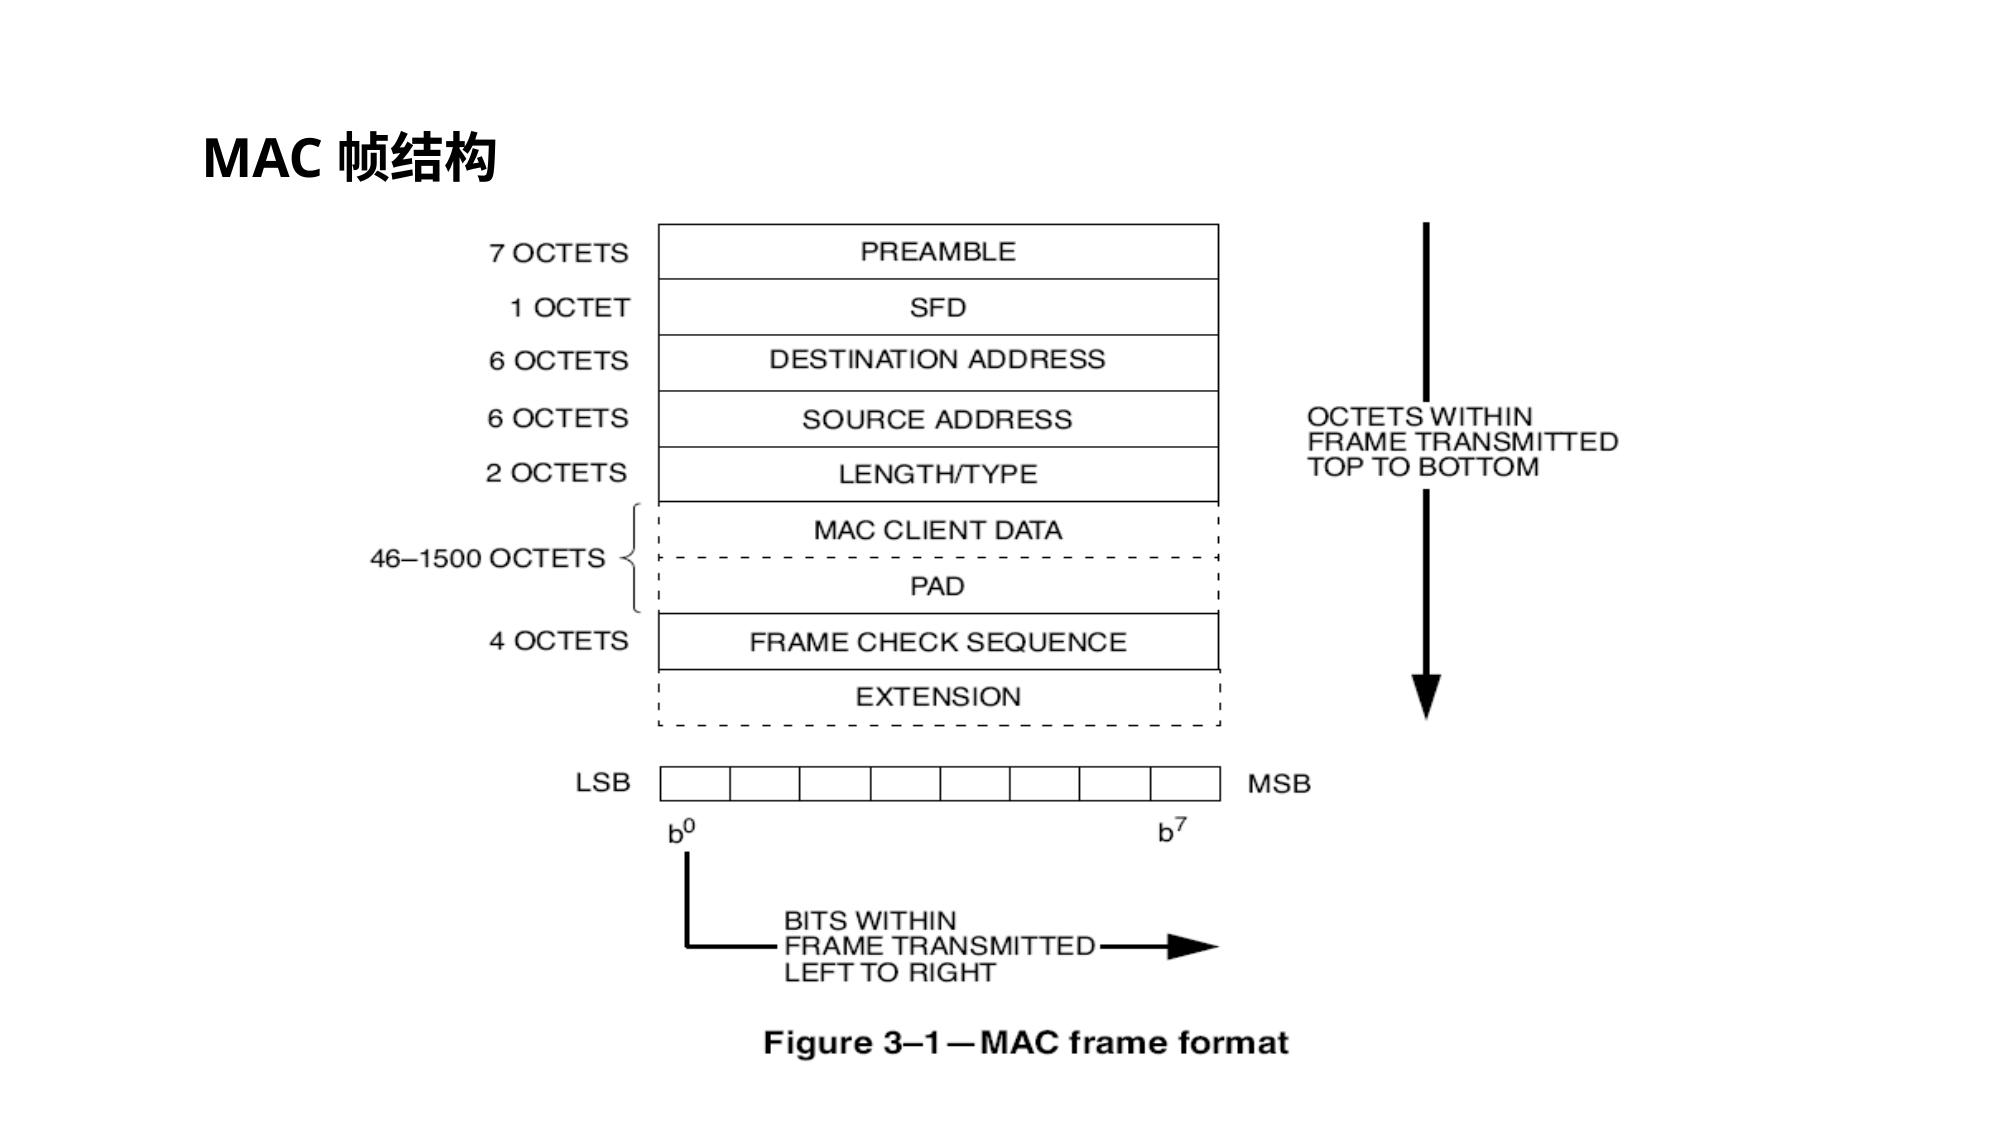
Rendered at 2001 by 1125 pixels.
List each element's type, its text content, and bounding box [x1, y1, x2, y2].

picture [362, 218, 1627, 1070]
text_box MAC帧结构 [188, 124, 1539, 196]
